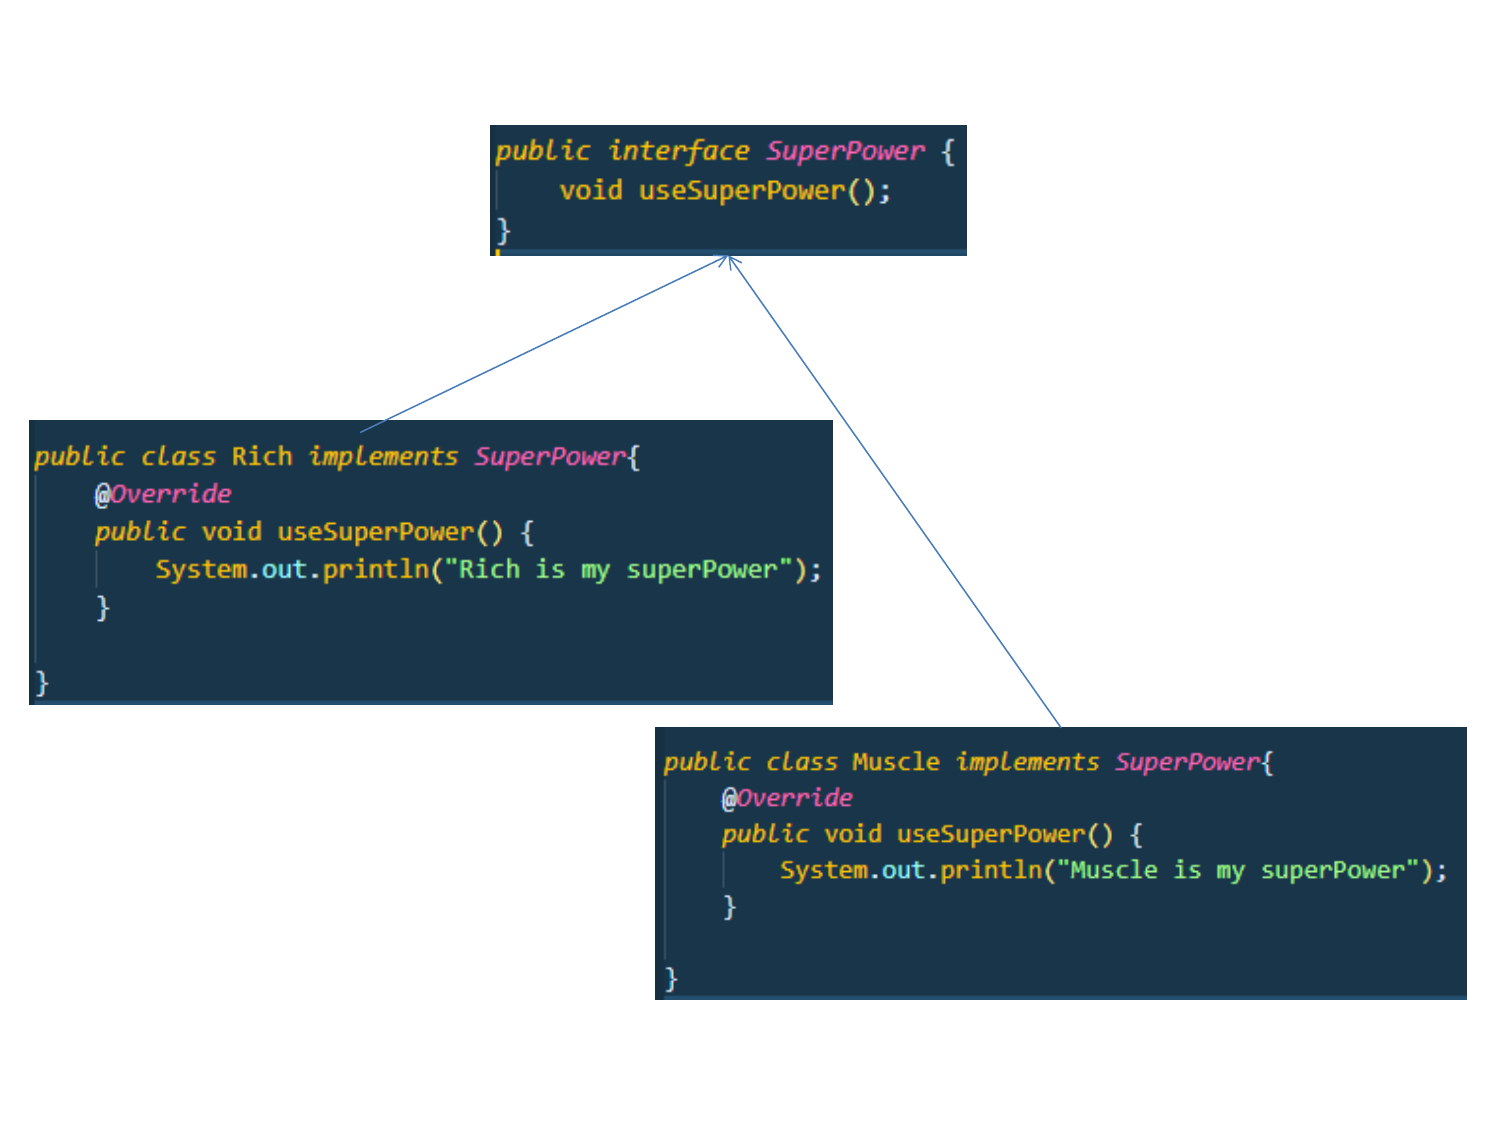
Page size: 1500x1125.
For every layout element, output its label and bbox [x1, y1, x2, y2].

picture [655, 727, 1467, 1000]
text_box [359, 255, 726, 433]
text_box [728, 255, 1062, 729]
picture [29, 420, 728, 705]
picture [489, 125, 967, 255]
